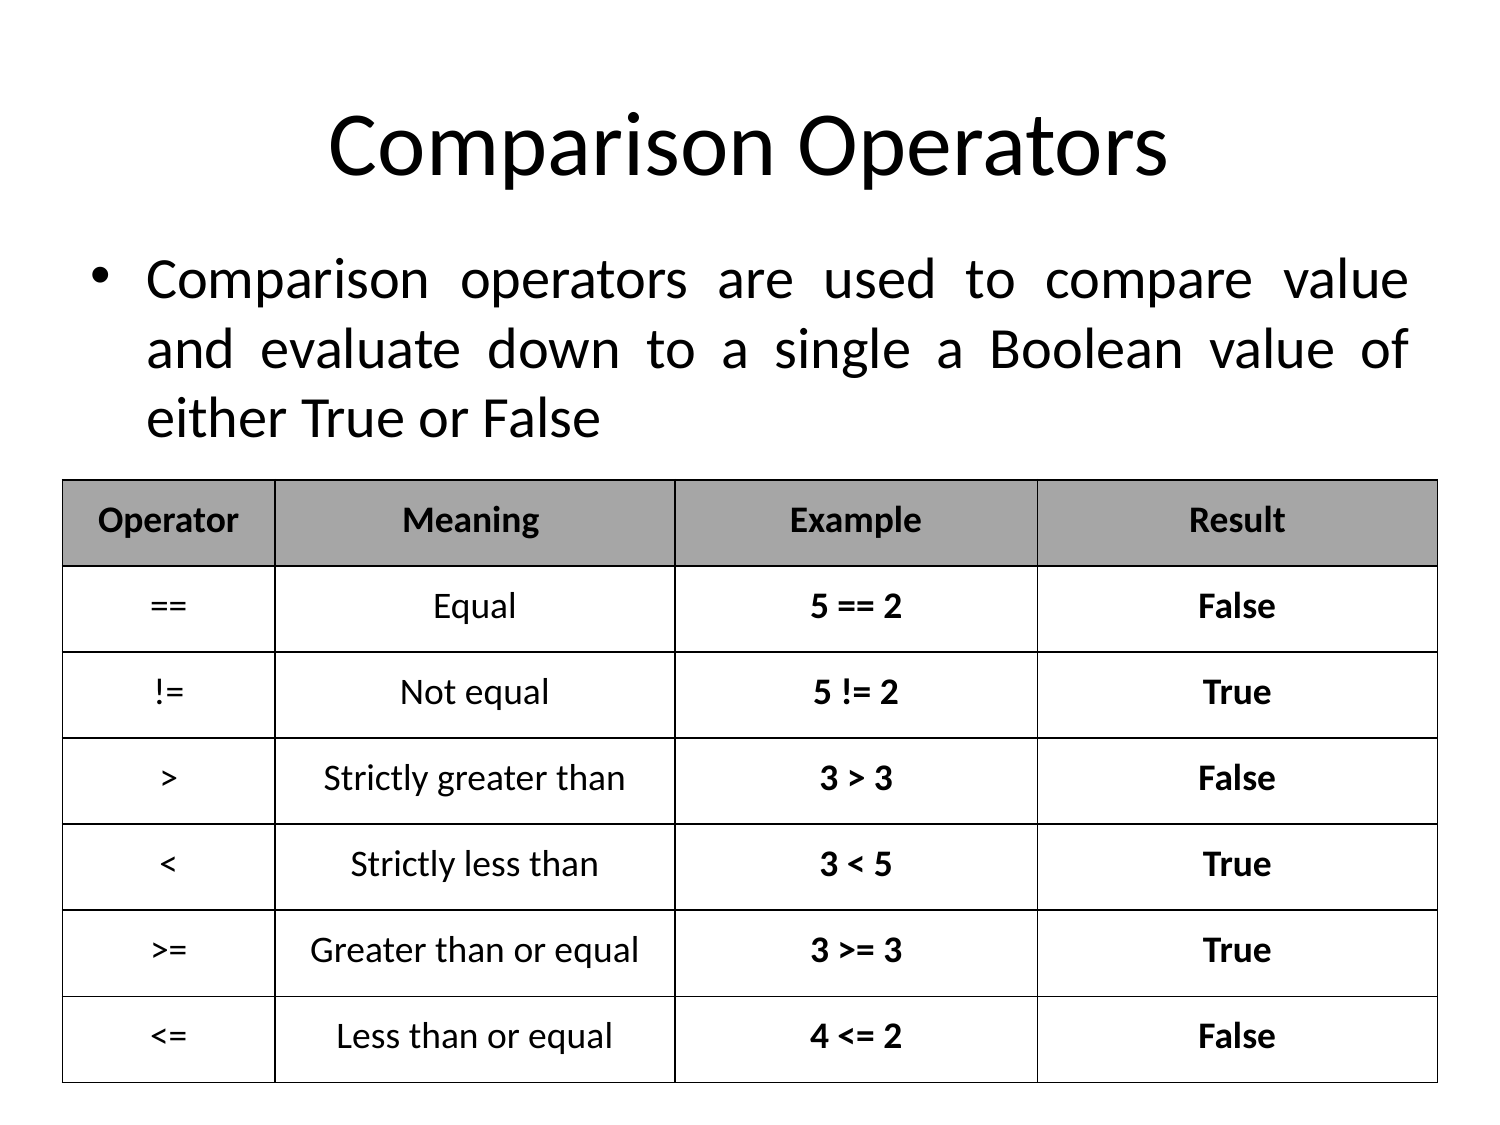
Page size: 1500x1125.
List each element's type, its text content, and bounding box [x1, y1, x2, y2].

table_cell 5 == 2 [676, 567, 1037, 651]
table_cell 3 > 3 [676, 739, 1037, 823]
list Comparison operators are used to compare value and evaluate down to a single a Boolean value of either True or False [75, 232, 1425, 479]
table_cell True [1038, 825, 1437, 909]
table_cell False [1038, 997, 1437, 1082]
table_cell 3 < 5 [676, 825, 1037, 909]
table_cell != [63, 653, 274, 737]
table_cell True [1038, 653, 1437, 737]
table_cell == [63, 567, 274, 651]
table_cell Not equal [276, 653, 674, 737]
table_header Meaning [276, 481, 674, 565]
table_cell False [1038, 739, 1437, 823]
table_cell False [1038, 567, 1437, 651]
table_cell Greater than or equal [276, 911, 674, 996]
title Comparison Operators [75, 45, 1425, 232]
table_cell 3 >= 3 [676, 911, 1037, 996]
table_cell < [63, 825, 274, 909]
table_cell Strictly less than [276, 825, 674, 909]
table_cell <= [63, 997, 274, 1082]
table_cell Strictly greater than [276, 739, 674, 823]
table_cell 4 <= 2 [676, 997, 1037, 1082]
table_cell Equal [276, 567, 674, 651]
table_header Operator [63, 481, 274, 565]
table_cell Less than or equal [276, 997, 674, 1082]
table_cell > [63, 739, 274, 823]
table_cell 5 != 2 [676, 653, 1037, 737]
table_header Example [676, 481, 1037, 565]
table_header Result [1038, 481, 1437, 565]
table_cell True [1038, 911, 1437, 996]
table_cell >= [63, 911, 274, 996]
